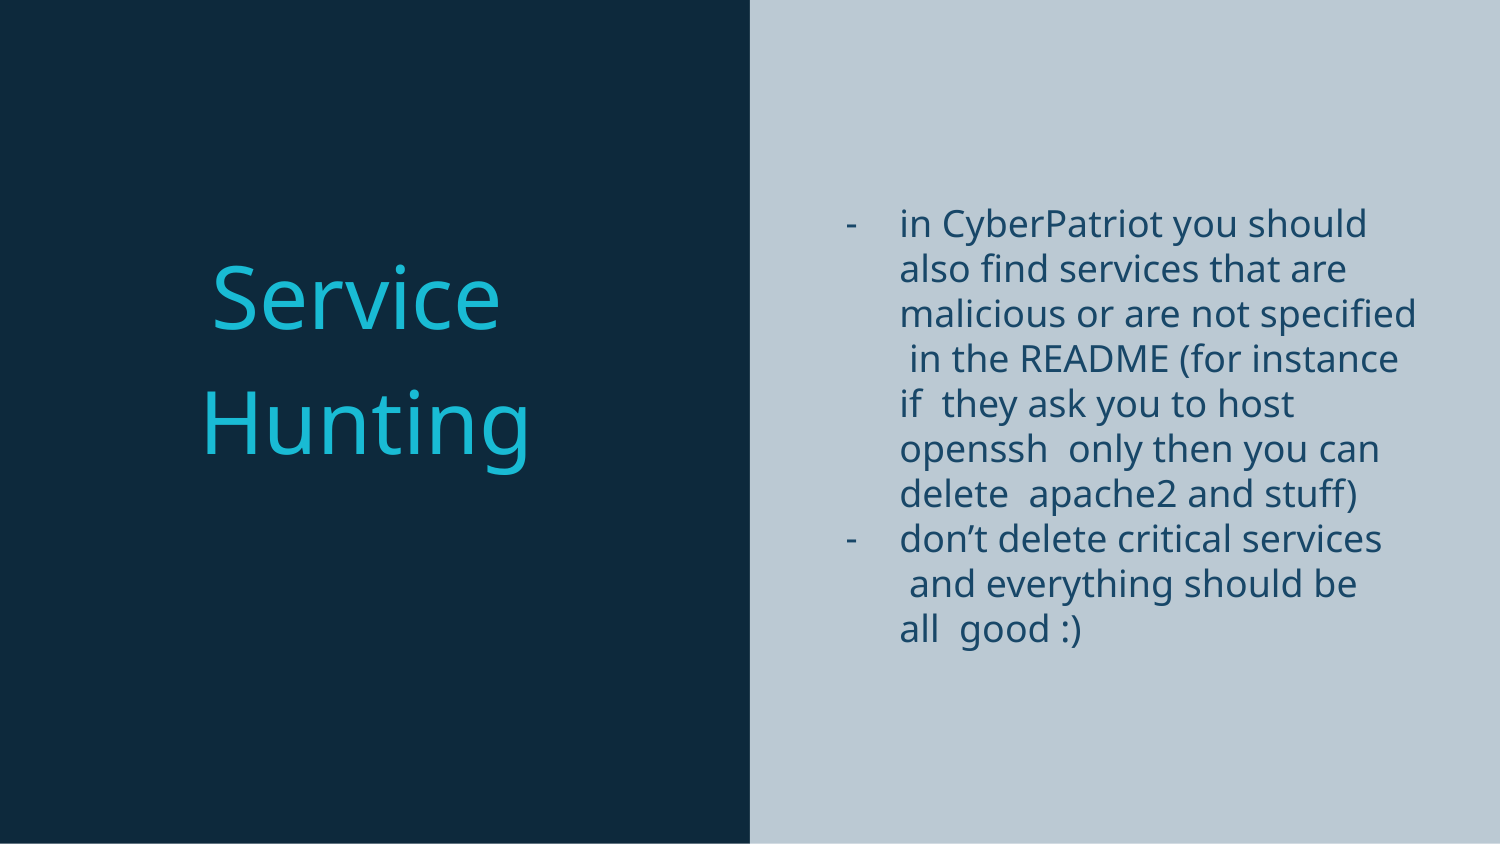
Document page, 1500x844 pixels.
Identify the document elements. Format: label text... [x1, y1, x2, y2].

title Service Hunting [197, 216, 554, 473]
text_box in CyberPatriot you should also ﬁnd services that are malicious or are not speciﬁed in the README (for instance if they ask you to host openssh only then you can delete apache2 and stuff) don’t delete critical services and everything should be all good :) [843, 197, 1421, 650]
